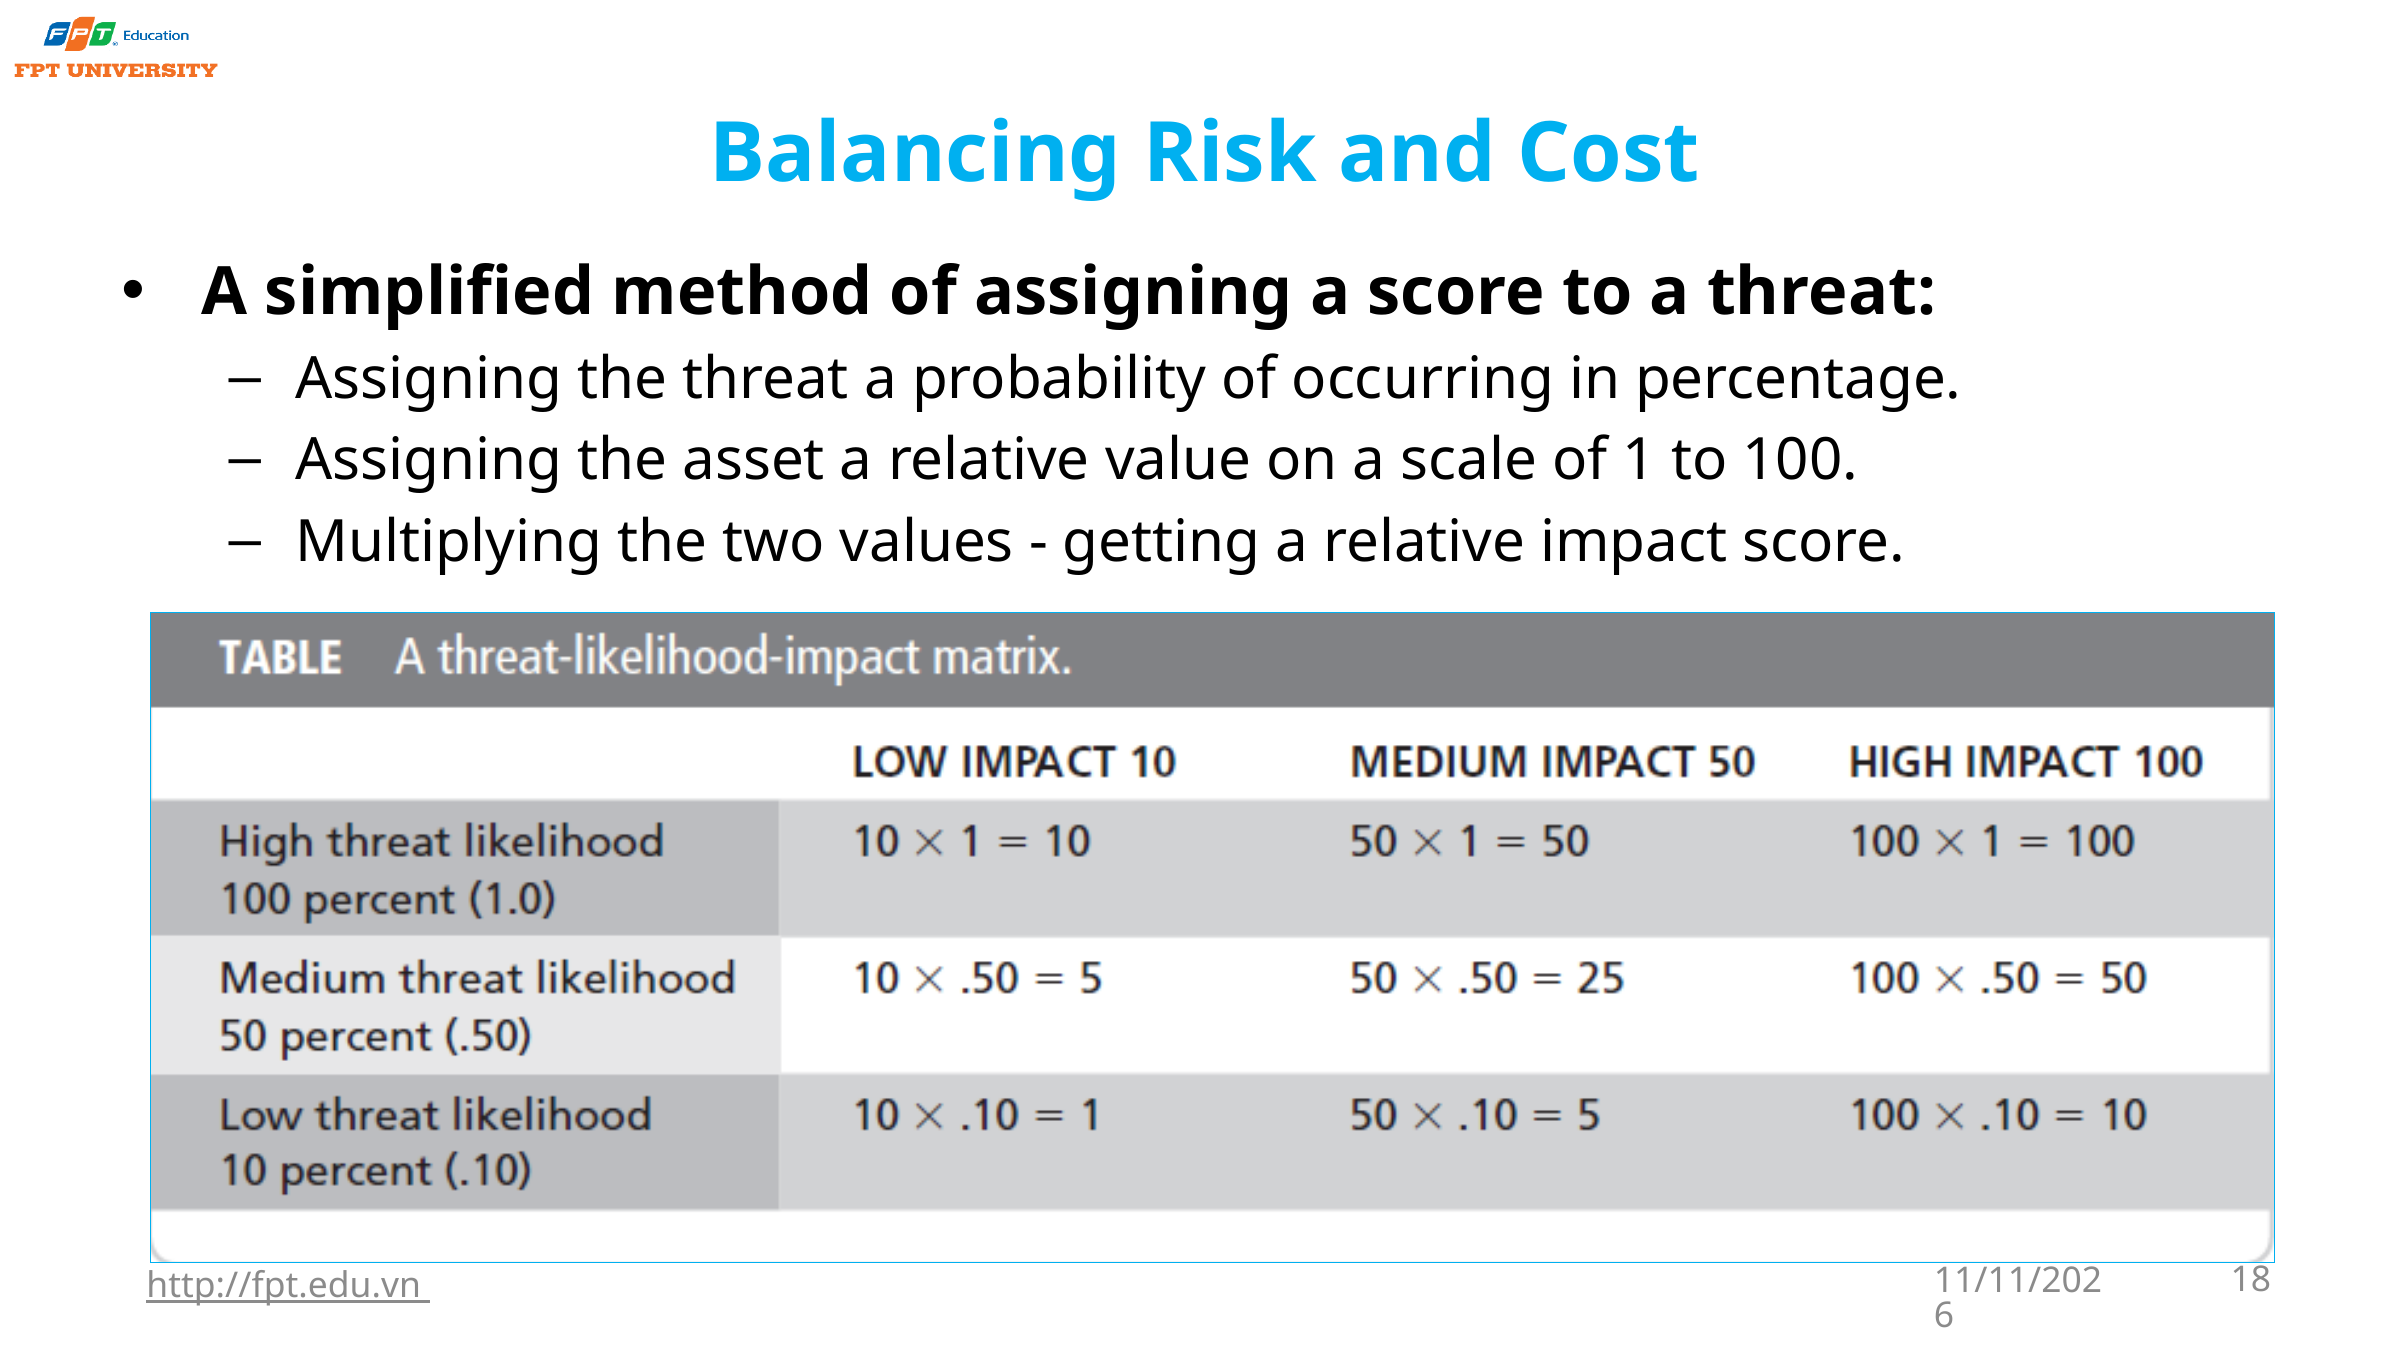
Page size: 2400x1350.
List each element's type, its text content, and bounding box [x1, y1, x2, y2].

footer http://fpt.edu.vn [125, 1250, 885, 1322]
slide_number 18 [2175, 1250, 2293, 1312]
list A simplified method of assigning a score to a threat: Assigning the threat a probability of occurring in percentage. Assigning the asset a relative value on a scale of 1 to 100. Multiplying the two values - getting a relative impact score. [99, 237, 1988, 613]
title Balancing Risk and Cost [125, 36, 2285, 262]
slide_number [1912, 1274, 2138, 1313]
picture [0, 0, 225, 93]
picture [152, 614, 2273, 1261]
